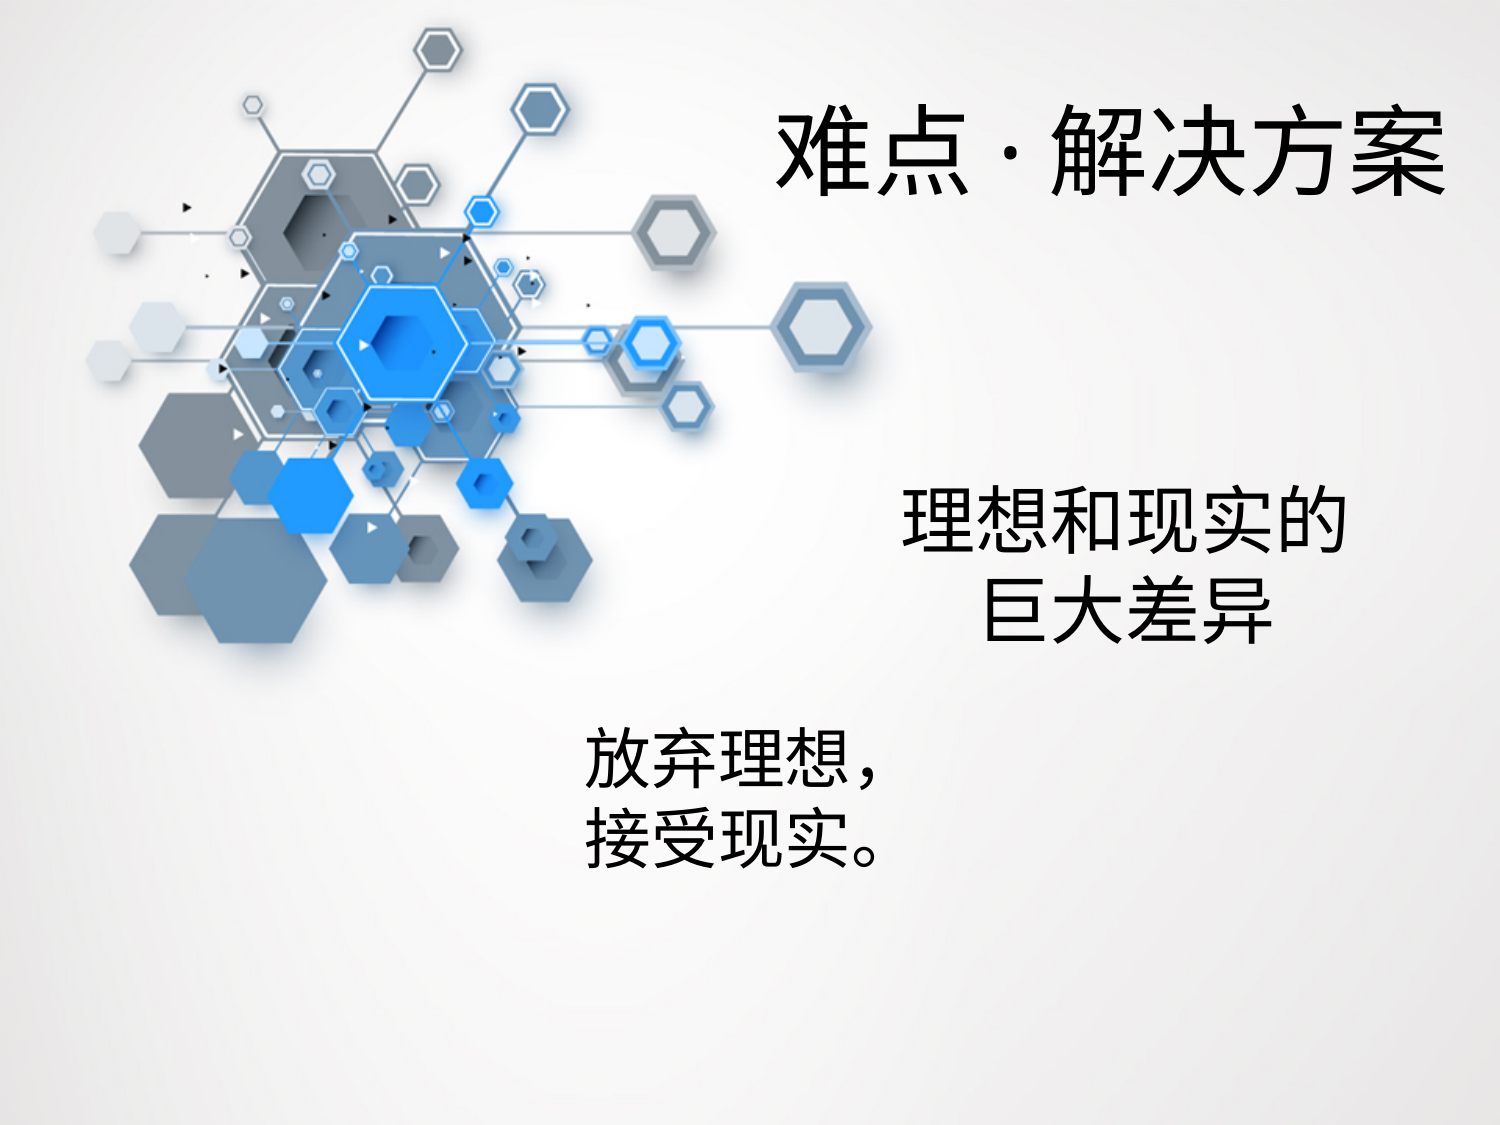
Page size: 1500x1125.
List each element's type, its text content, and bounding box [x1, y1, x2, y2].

text_box 难点·解决方案 [721, 81, 1500, 216]
text_box 放弃理想， 接受现实。 [53, 709, 1450, 885]
text_box 理想和现实的 巨大差异 [749, 466, 1500, 662]
picture [0, 0, 1500, 1125]
